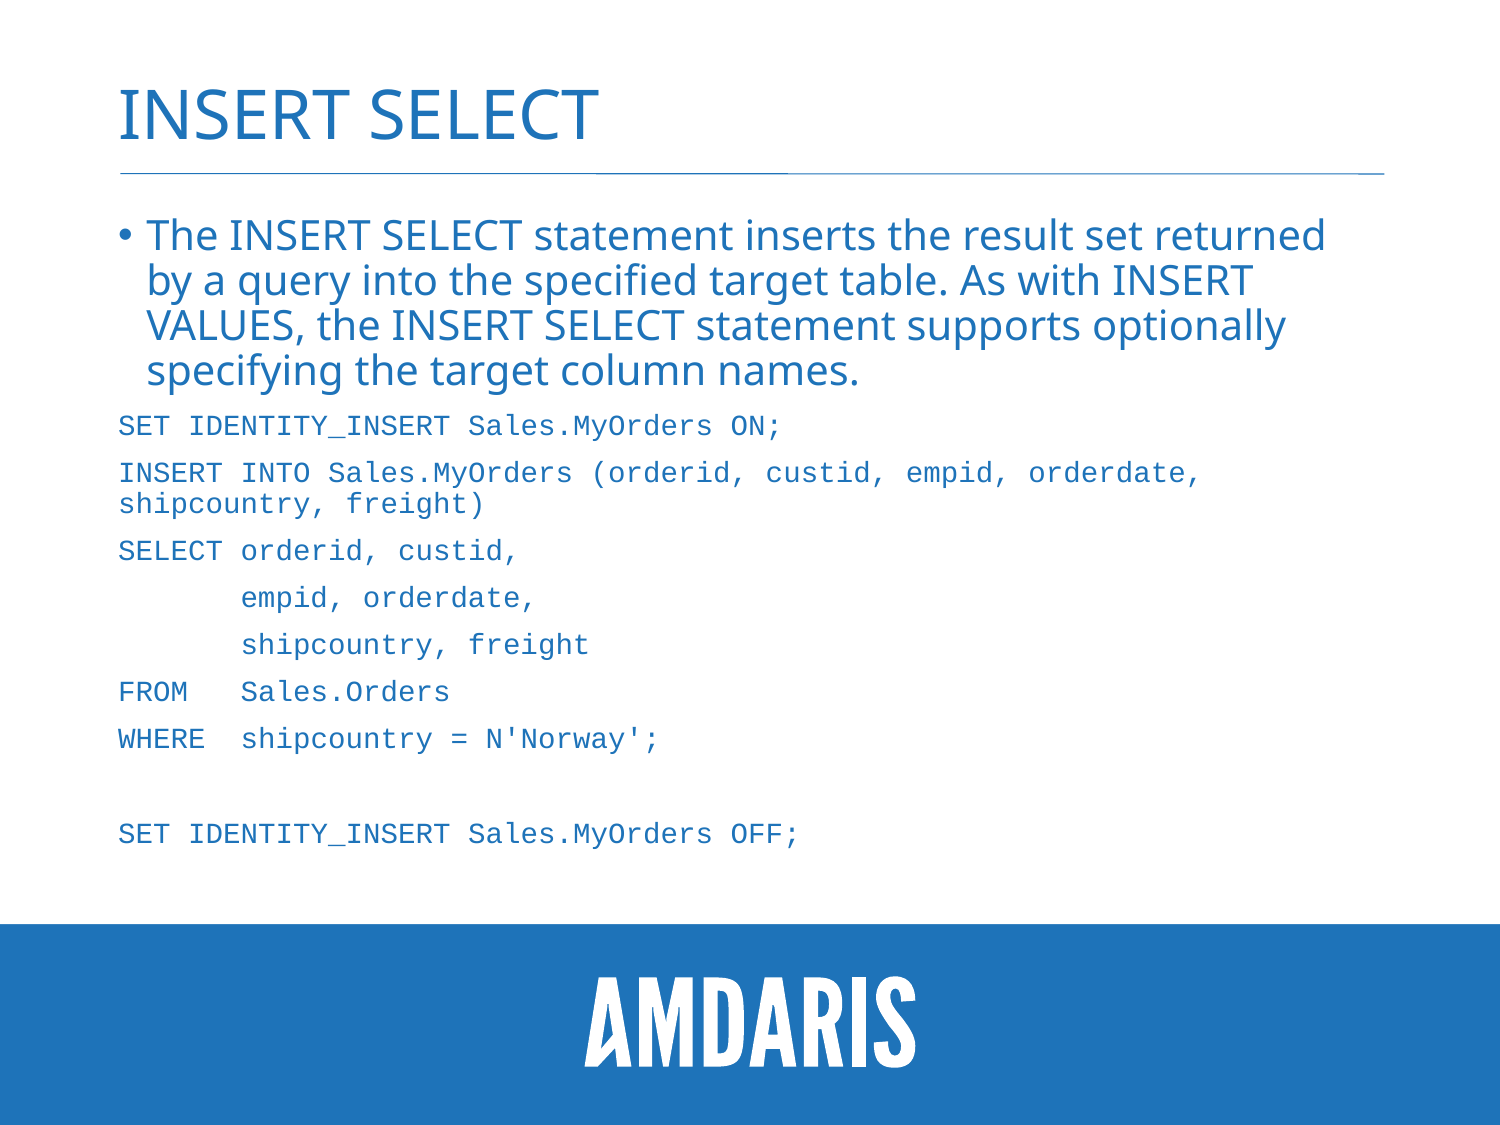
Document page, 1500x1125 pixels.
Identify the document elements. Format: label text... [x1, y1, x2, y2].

title InSERT Select [103, 59, 1397, 175]
list The INSERT SELECT statement inserts the result set returned by a query into the specified target table. As with INSERT VALUES, the INSERT SELECT statement supports optionally specifying the target column names. SET IDENTITY_INSERT Sales.MyOrders ON; INSERT INTO Sales.MyOrders (orderid, custid, empid, orderdate, shipcountry, freight) SELECT orderid, custid, empid, orderdate, shipcountry, freight FROM Sales.Orders WHERE shipcountry = N'Norway'; SET IDENTITY_INSERT Sales.MyOrders OFF; [103, 206, 1397, 887]
